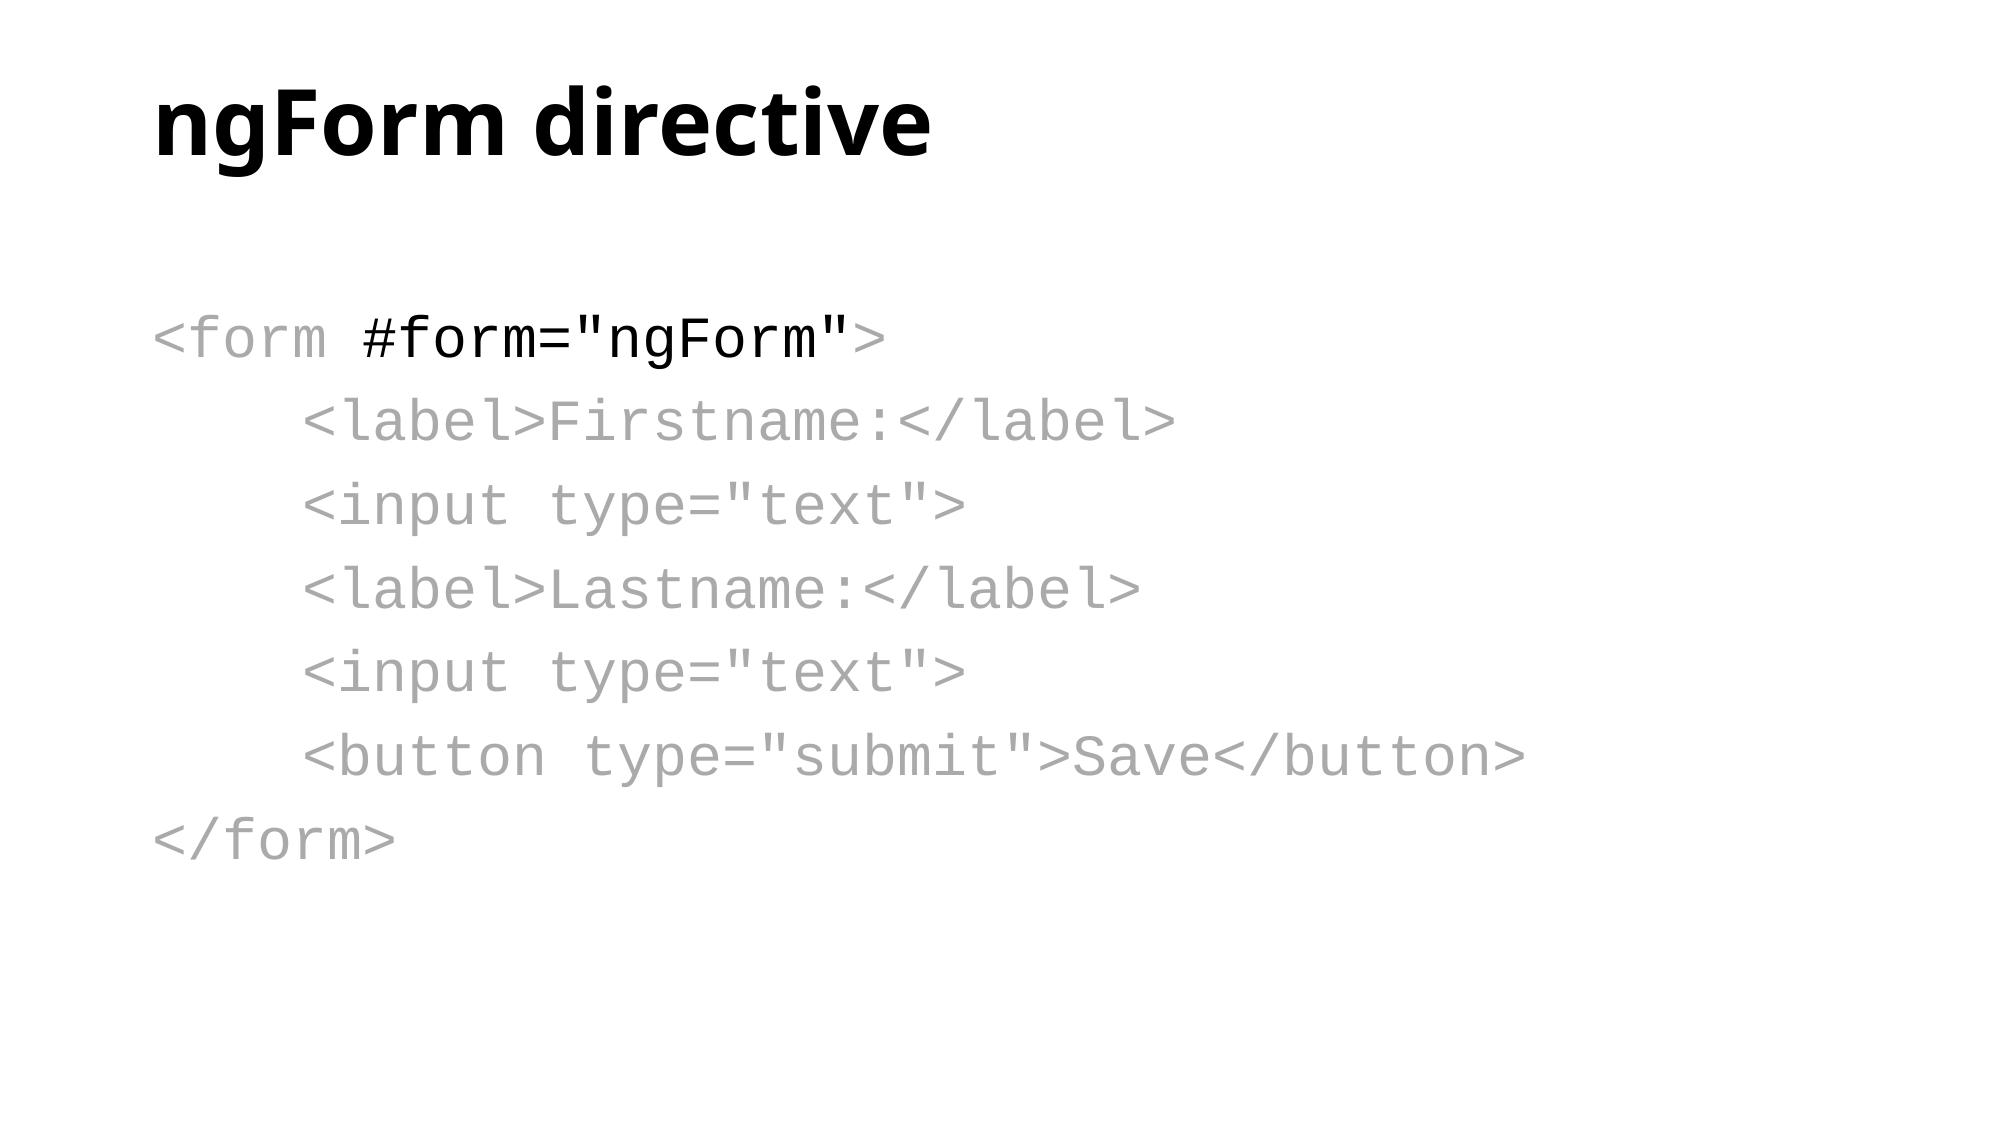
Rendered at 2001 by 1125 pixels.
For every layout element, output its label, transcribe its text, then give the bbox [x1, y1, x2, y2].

list <form #form="ngForm"> <label>Firstname:</label> <input type="text"> <label>Lastname:</label> <input type="text"> <button type="submit">Save</button> </form> [137, 299, 1863, 1060]
title ngForm directive [137, 59, 1863, 191]
